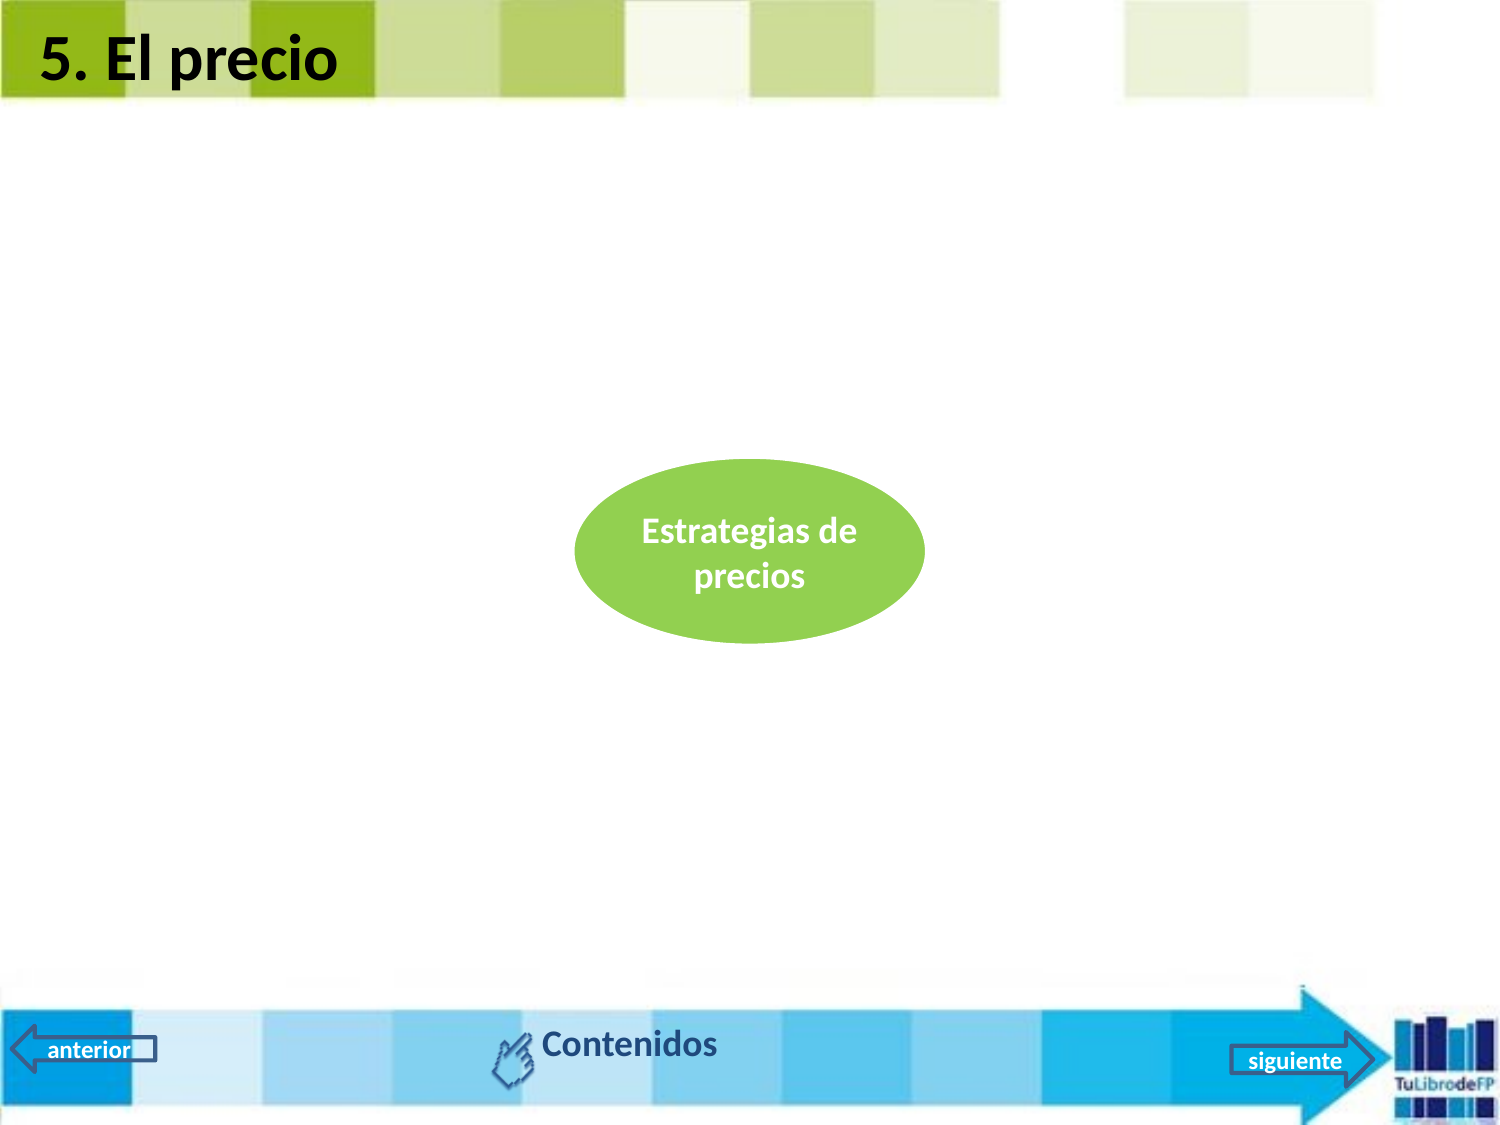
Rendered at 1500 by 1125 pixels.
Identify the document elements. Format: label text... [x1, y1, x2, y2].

text_box Contenidos [527, 1011, 744, 1072]
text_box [40, 173, 1460, 930]
text_box 5. El precio [24, 6, 1437, 102]
text_box anterior [9, 1023, 158, 1074]
text_box siguiente [1229, 1030, 1376, 1089]
picture [0, 0, 1500, 1125]
